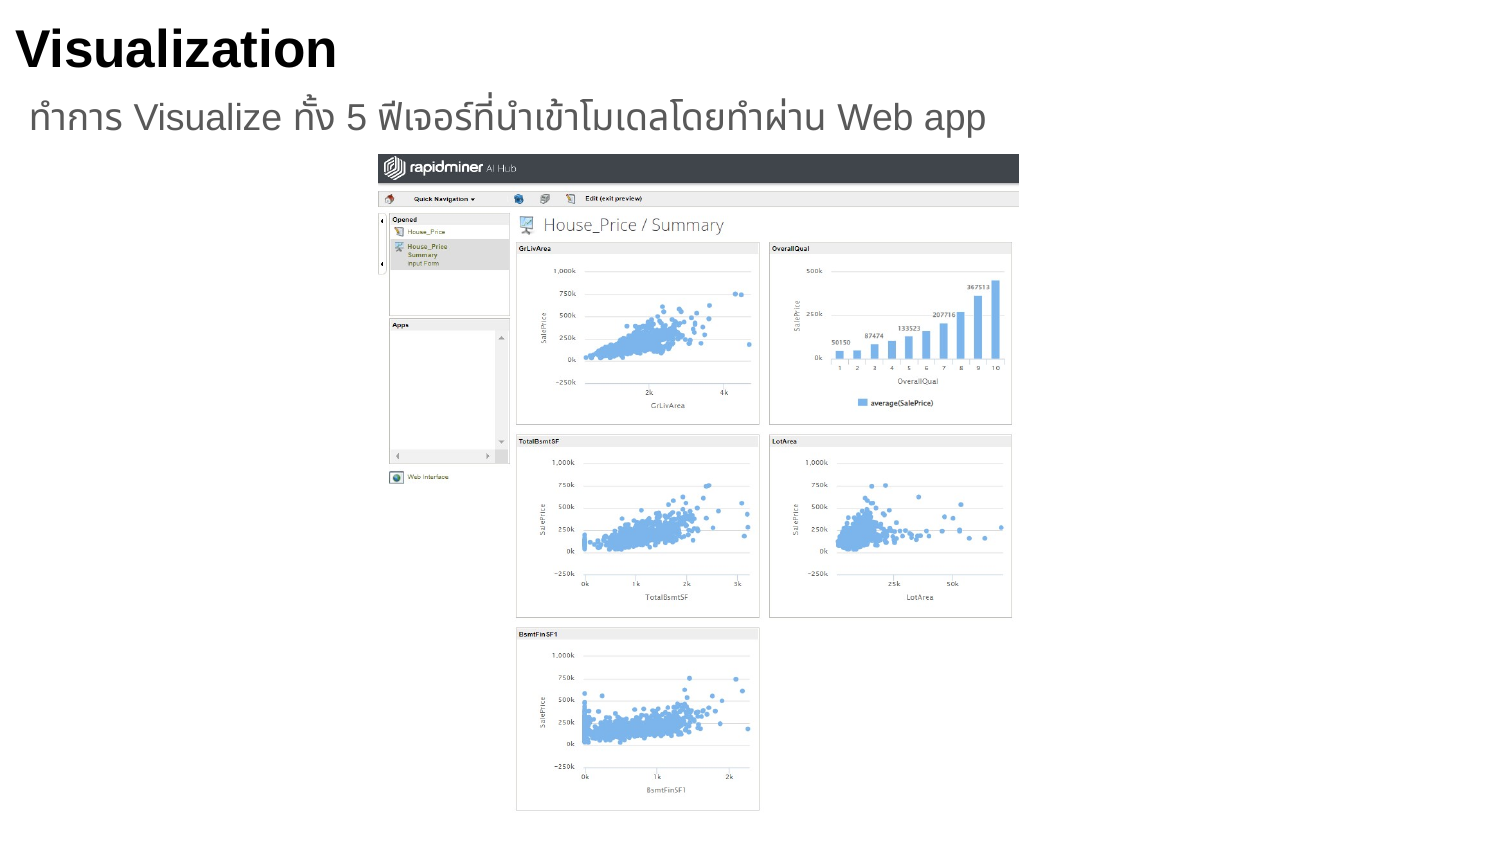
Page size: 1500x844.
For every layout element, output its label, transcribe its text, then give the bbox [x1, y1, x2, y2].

text_box ทำการ Visualize ทั้ง 5 ฟีเจอร์ที่นำเข้าโมเดลโดยทำผ่าน Web app [14, 78, 1315, 154]
picture [378, 153, 1020, 816]
title Visualization [0, 0, 1398, 94]
